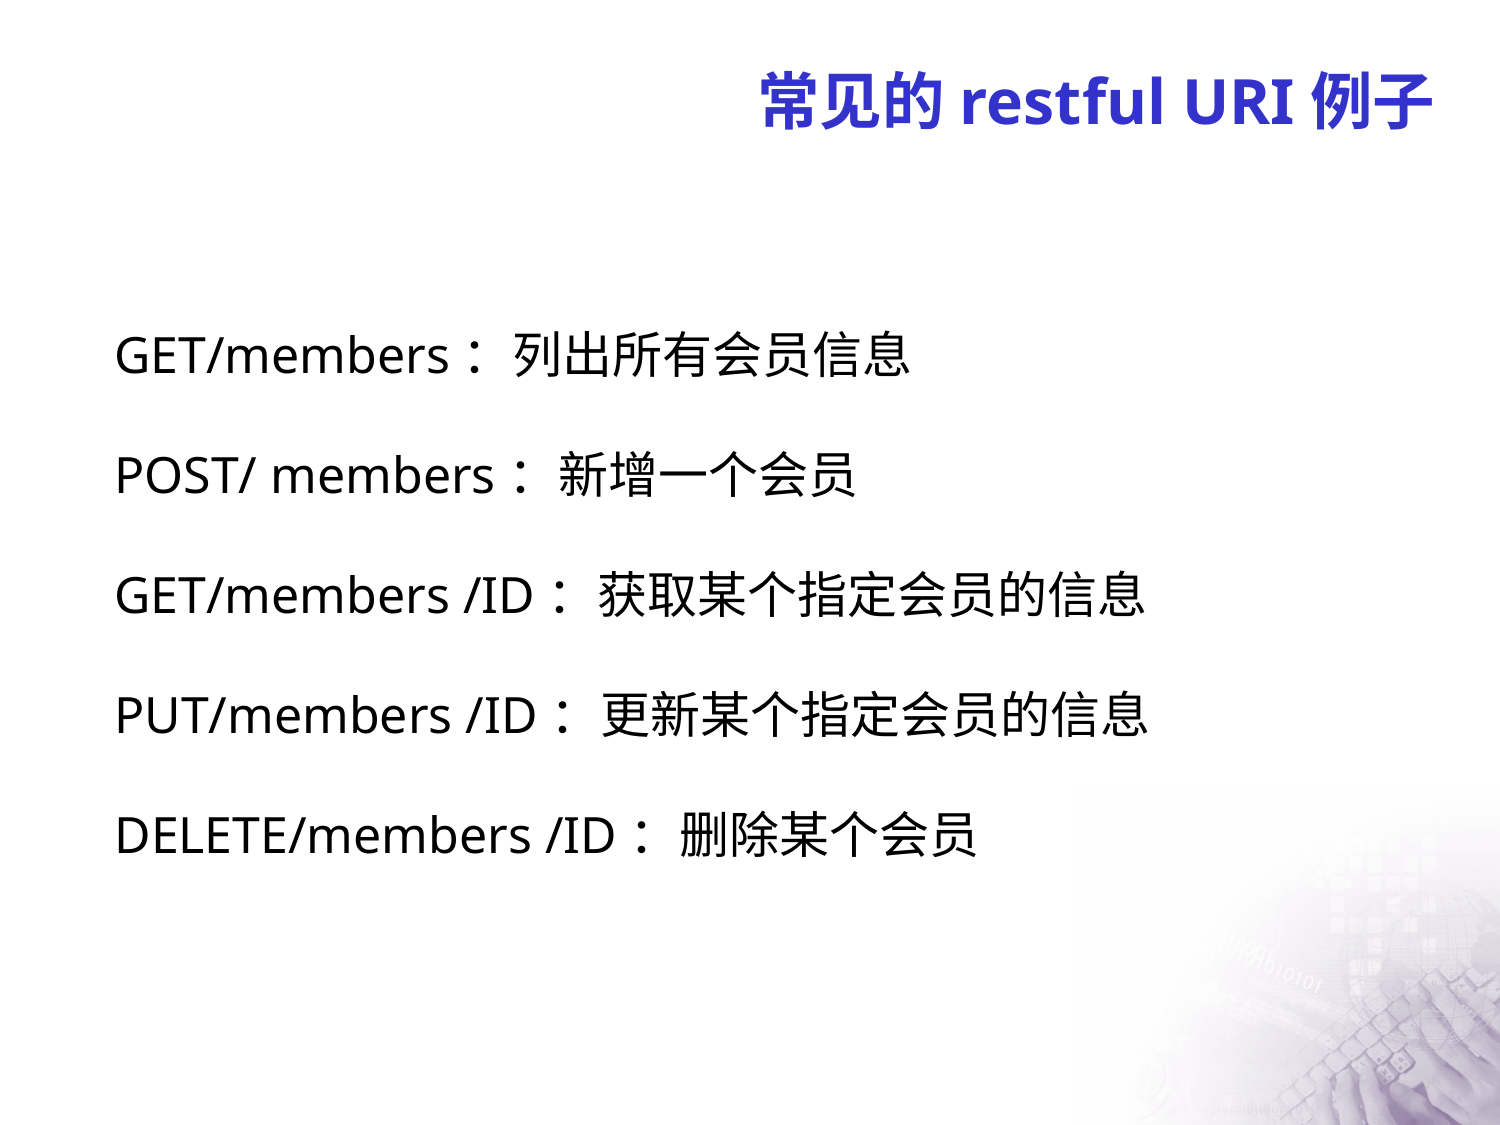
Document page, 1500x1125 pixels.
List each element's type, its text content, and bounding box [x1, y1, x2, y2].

text_box GET/members：列出所有会员信息 POST/ members：新增一个会员 GET/members /ID：获取某个指定会员的信息 PUT/members /ID：更新某个指定会员的信息 DELETE/members /ID：删除某个会员 [99, 316, 1384, 871]
title 常见的restful URI例子 [99, 34, 1451, 166]
picture [1072, 783, 1500, 1125]
